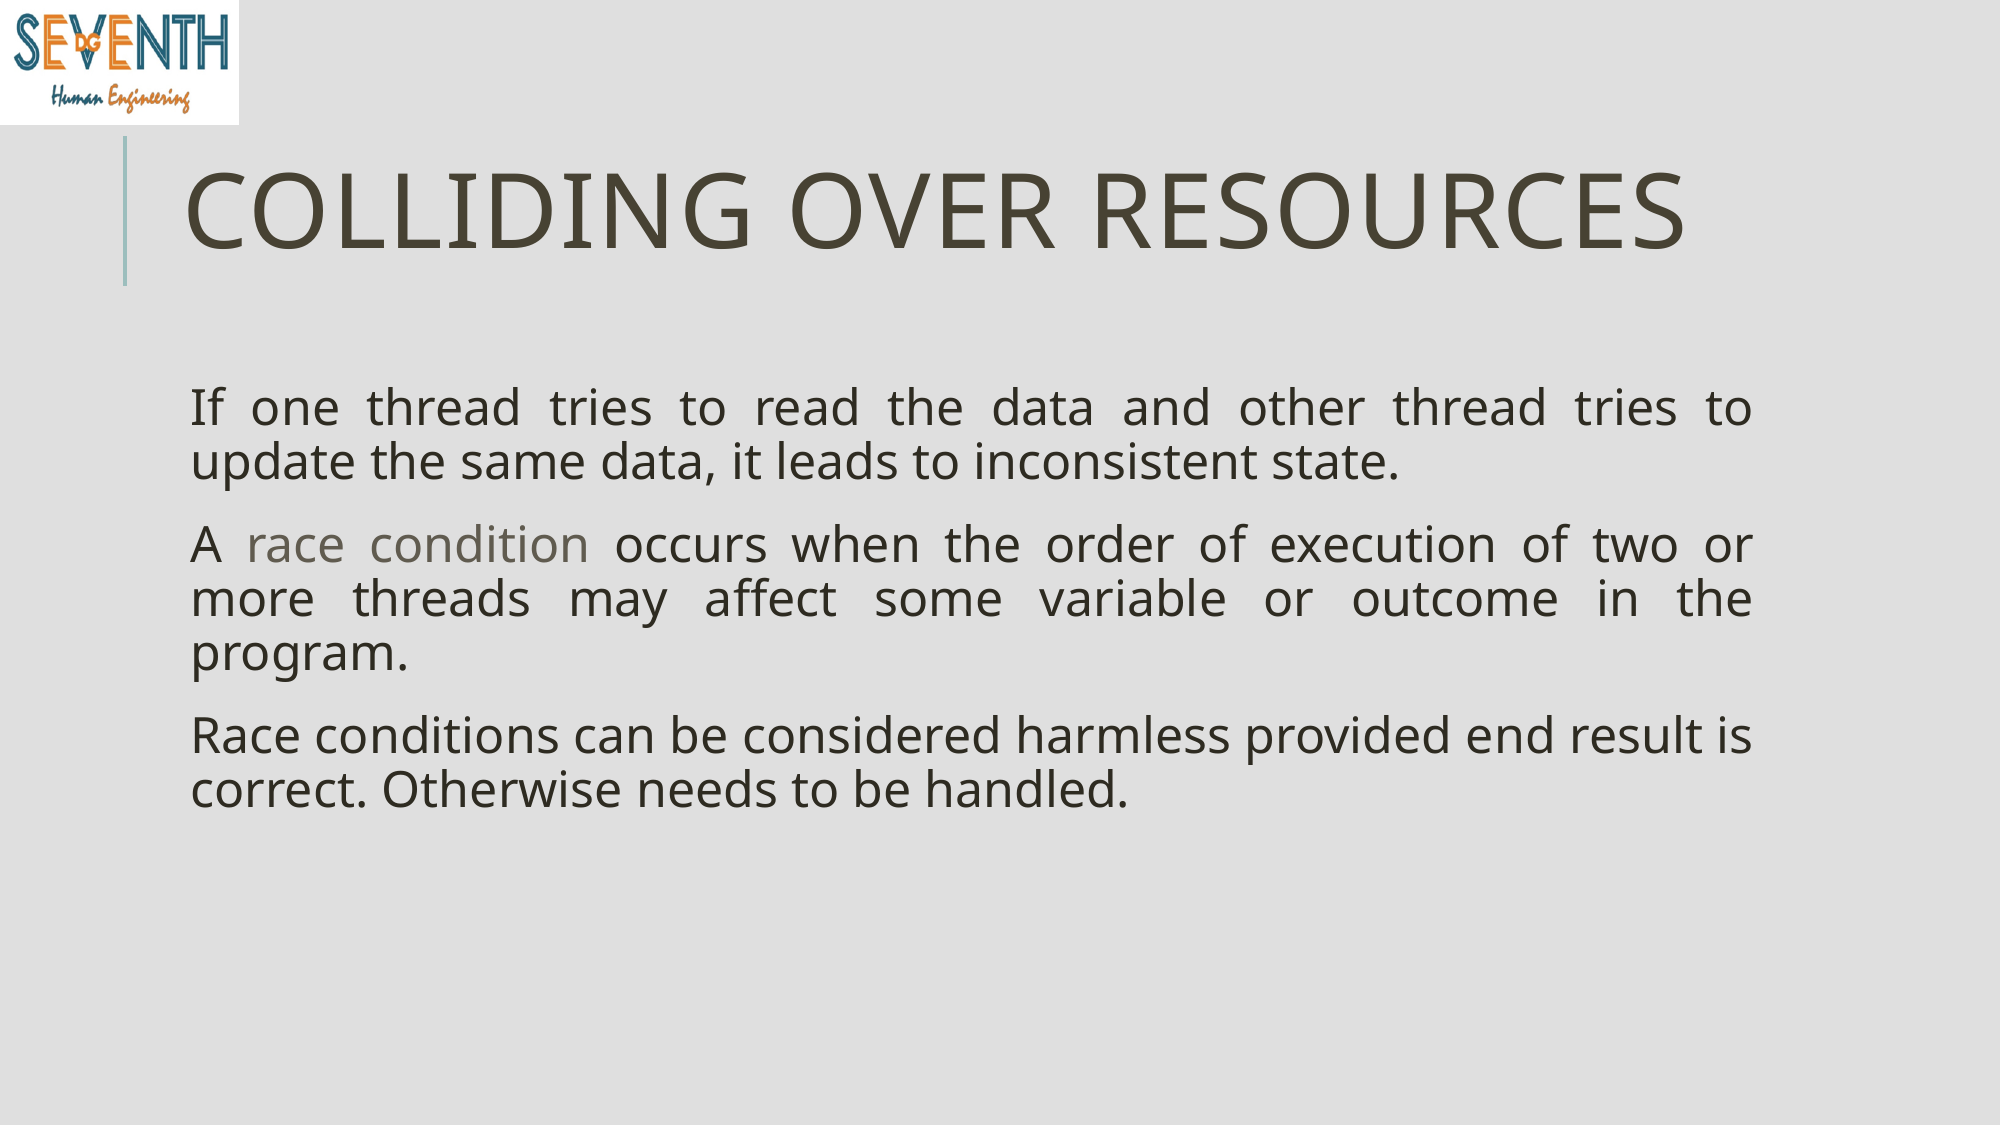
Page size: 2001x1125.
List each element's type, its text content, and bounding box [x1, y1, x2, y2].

title Colliding over resources [168, 96, 1763, 342]
picture [0, 0, 239, 125]
list If one thread tries to read the data and other thread tries to update the same data, it leads to inconsistent state. A race condition occurs when the order of execution of two or more threads may affect some variable or outcome in the program. Race conditions can be considered harmless provided end result is correct. Otherwise needs to be handled. [168, 375, 1763, 1035]
